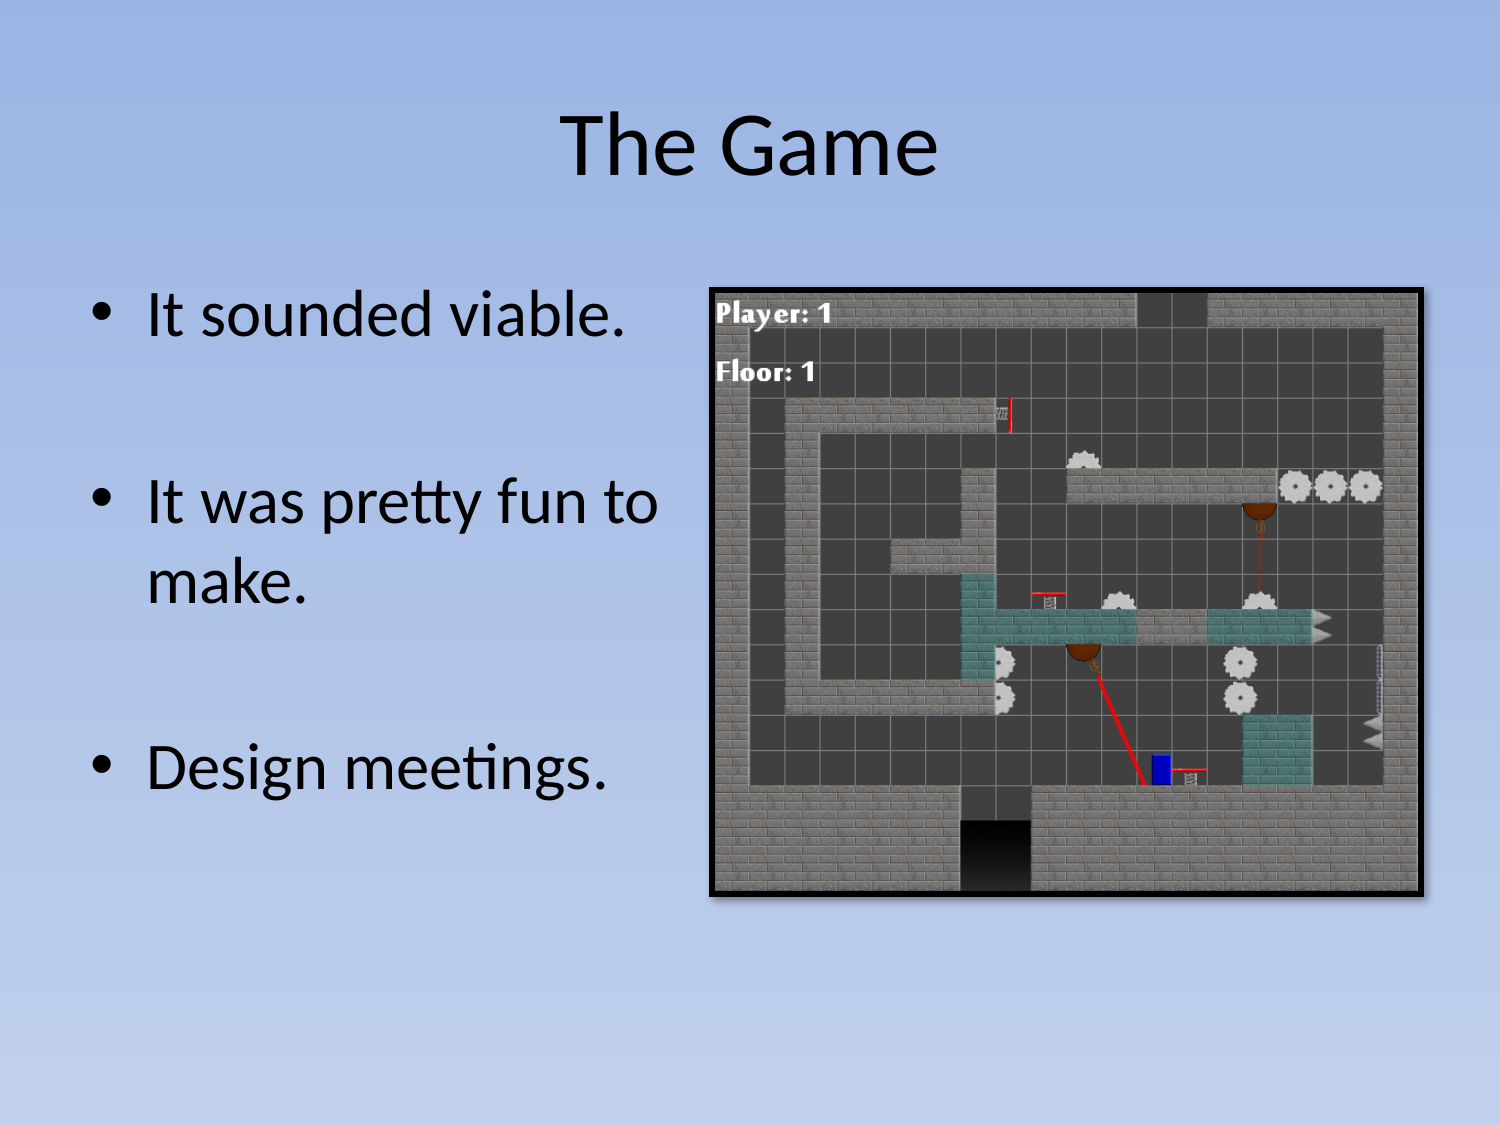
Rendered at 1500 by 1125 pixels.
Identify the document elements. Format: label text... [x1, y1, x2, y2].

picture [714, 292, 1419, 891]
list It sounded viable. It was pretty fun to make. Design meetings. [75, 262, 692, 1005]
title The Game [75, 45, 1425, 233]
